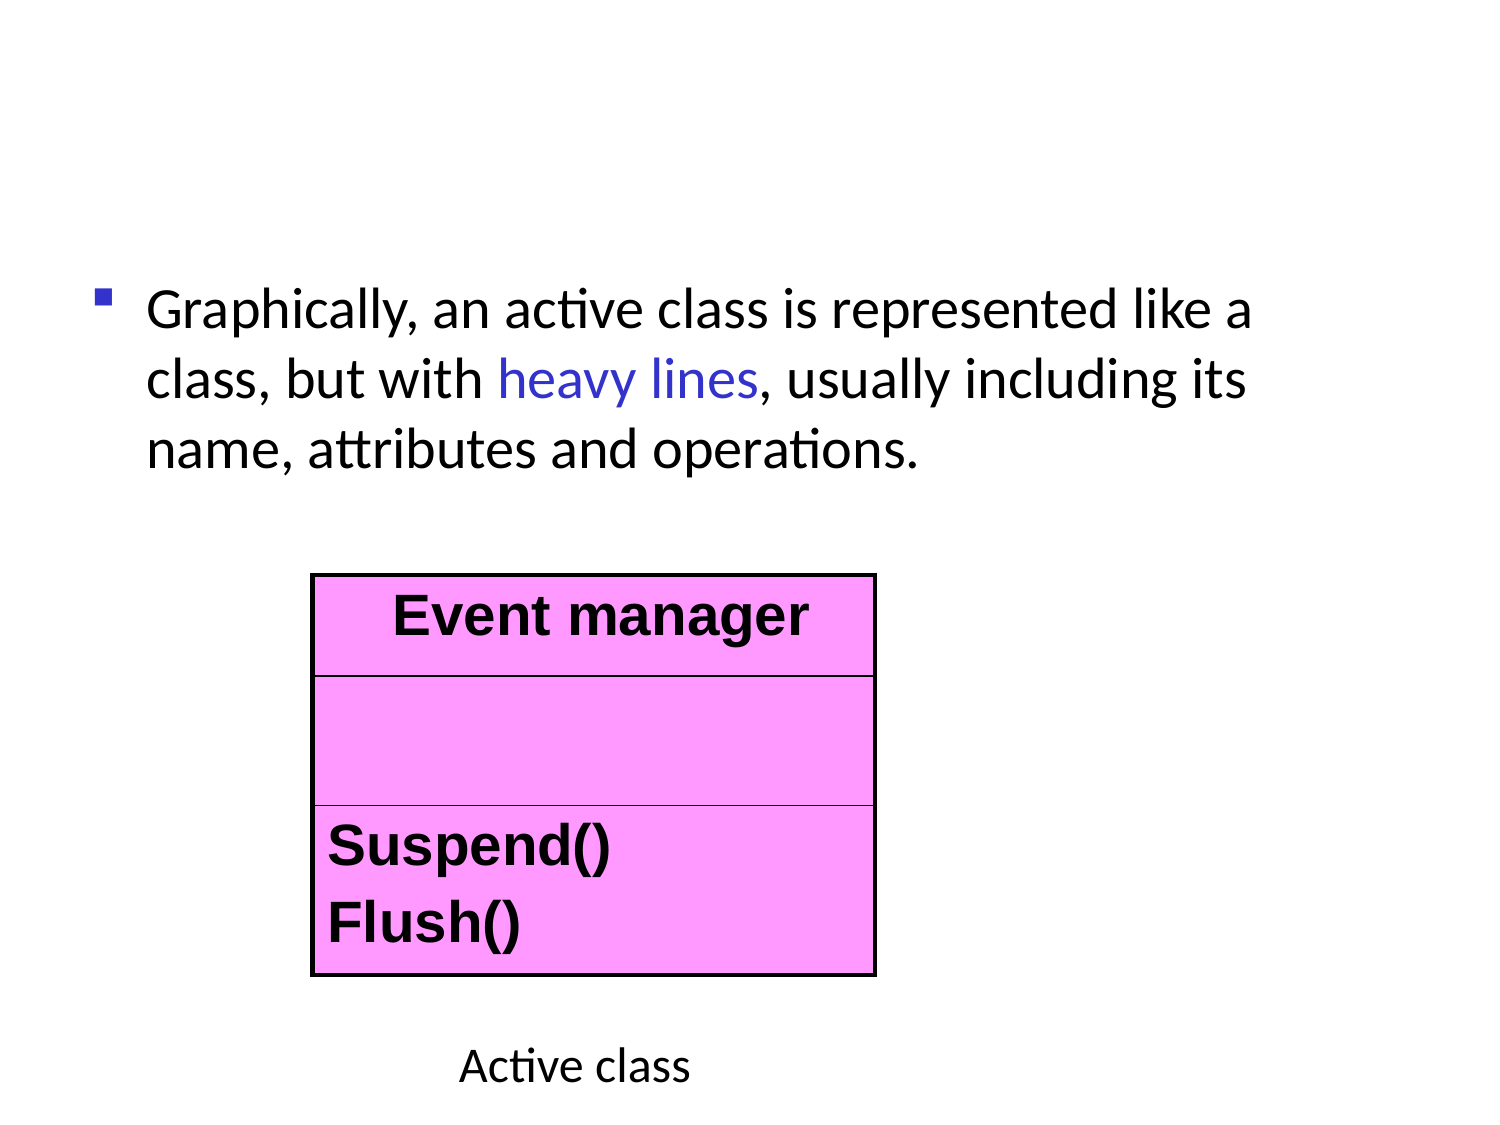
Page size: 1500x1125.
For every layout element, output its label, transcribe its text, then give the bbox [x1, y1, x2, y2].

table_cell [315, 677, 873, 805]
table_cell Suspend() Flush() [315, 806, 873, 973]
text_box Active class [324, 1024, 825, 1100]
table_header Event manager [315, 577, 873, 675]
list Graphically, an active class is represented like a class, but with heavy lines, usually including its name, attributes and operations. [75, 262, 1300, 1005]
